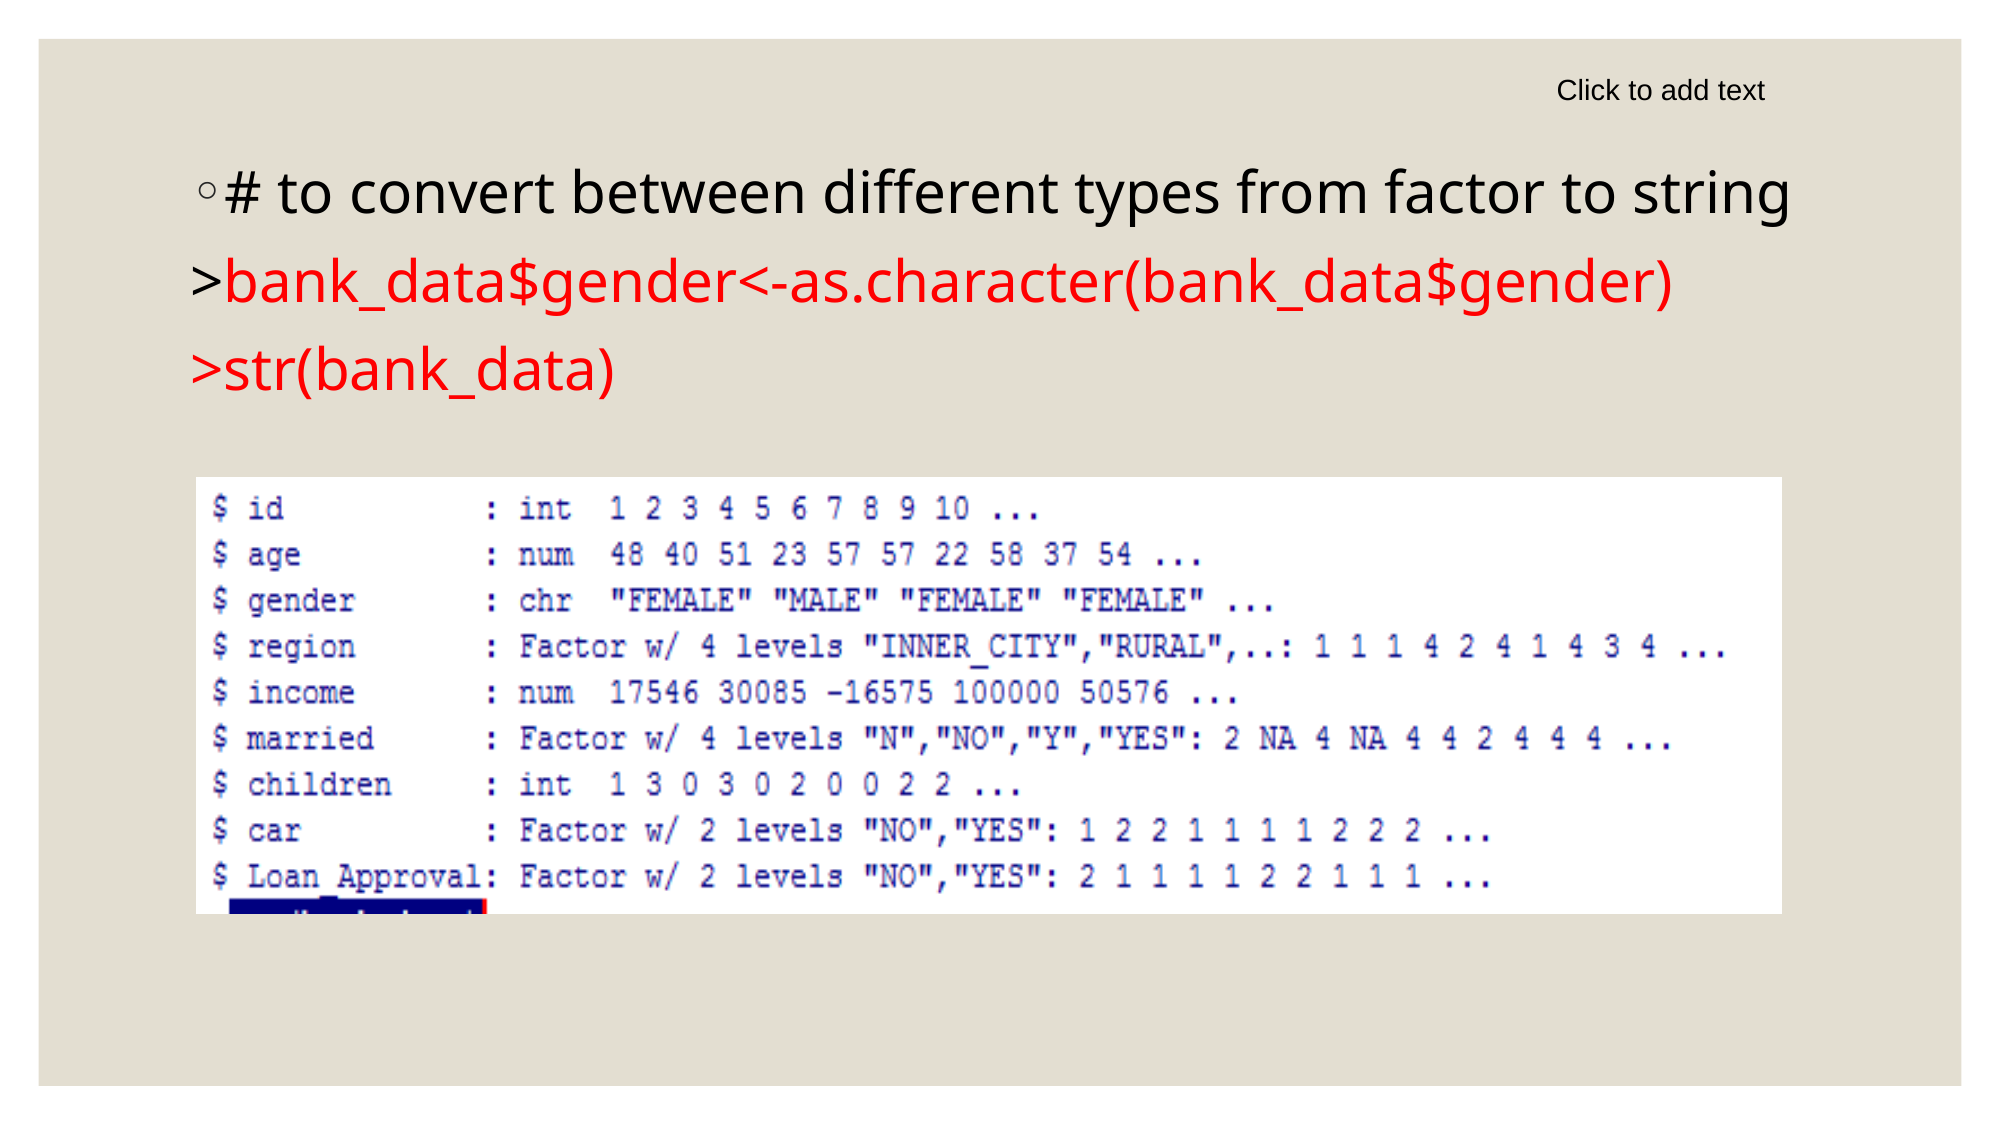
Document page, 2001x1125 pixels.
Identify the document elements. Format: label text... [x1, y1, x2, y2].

text_box Click to add text [1541, 63, 1992, 114]
picture [196, 477, 1783, 915]
list # to convert between different types from factor to string >bank_data$gender<-as.character(bank_data$gender) >str(bank_data) [175, 147, 1826, 1013]
